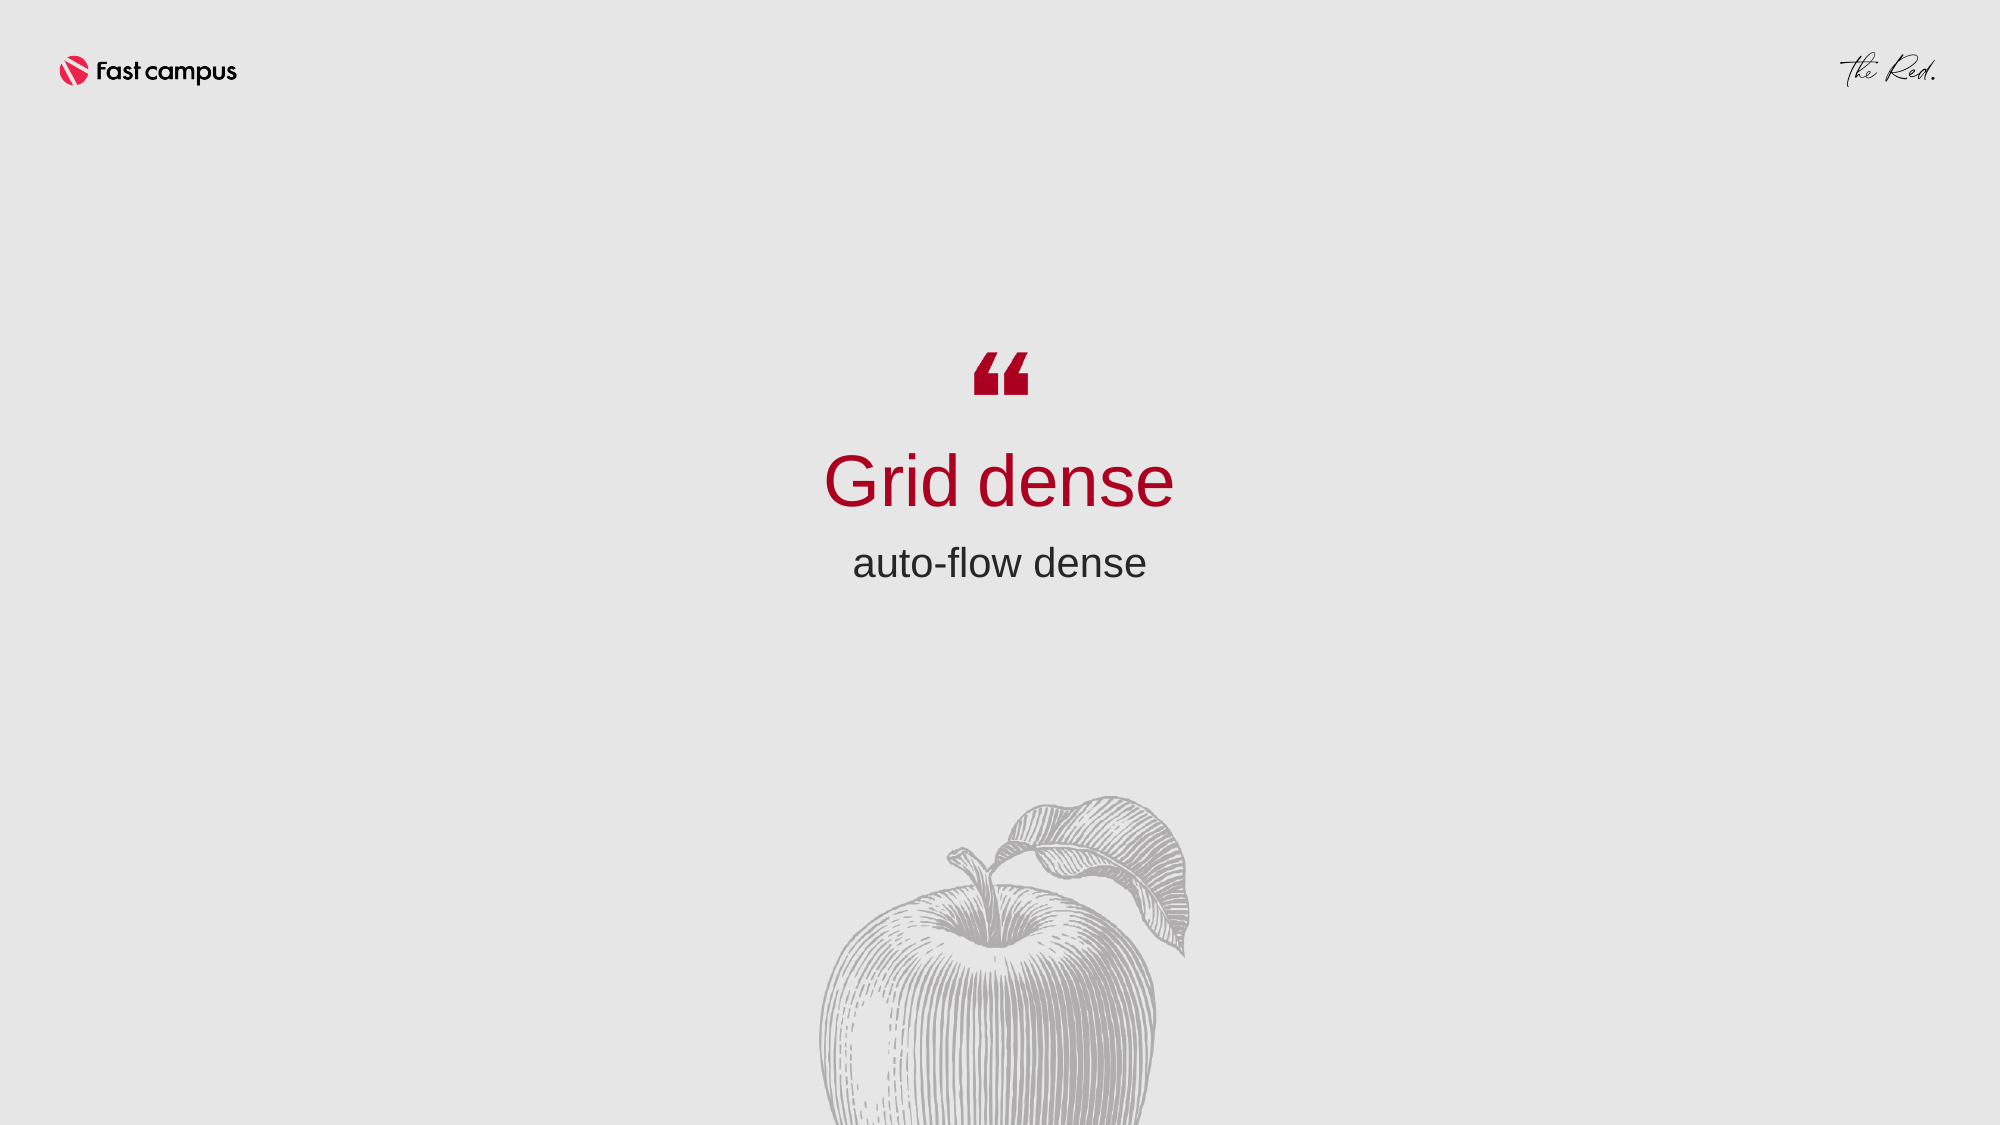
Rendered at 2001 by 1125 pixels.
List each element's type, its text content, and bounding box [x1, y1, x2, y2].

text_box auto-flow dense [0, 528, 2000, 604]
picture [57, 53, 239, 88]
picture [1840, 52, 1935, 87]
picture [813, 796, 1190, 1125]
picture [966, 343, 1034, 403]
list Grid dense [0, 439, 2000, 515]
